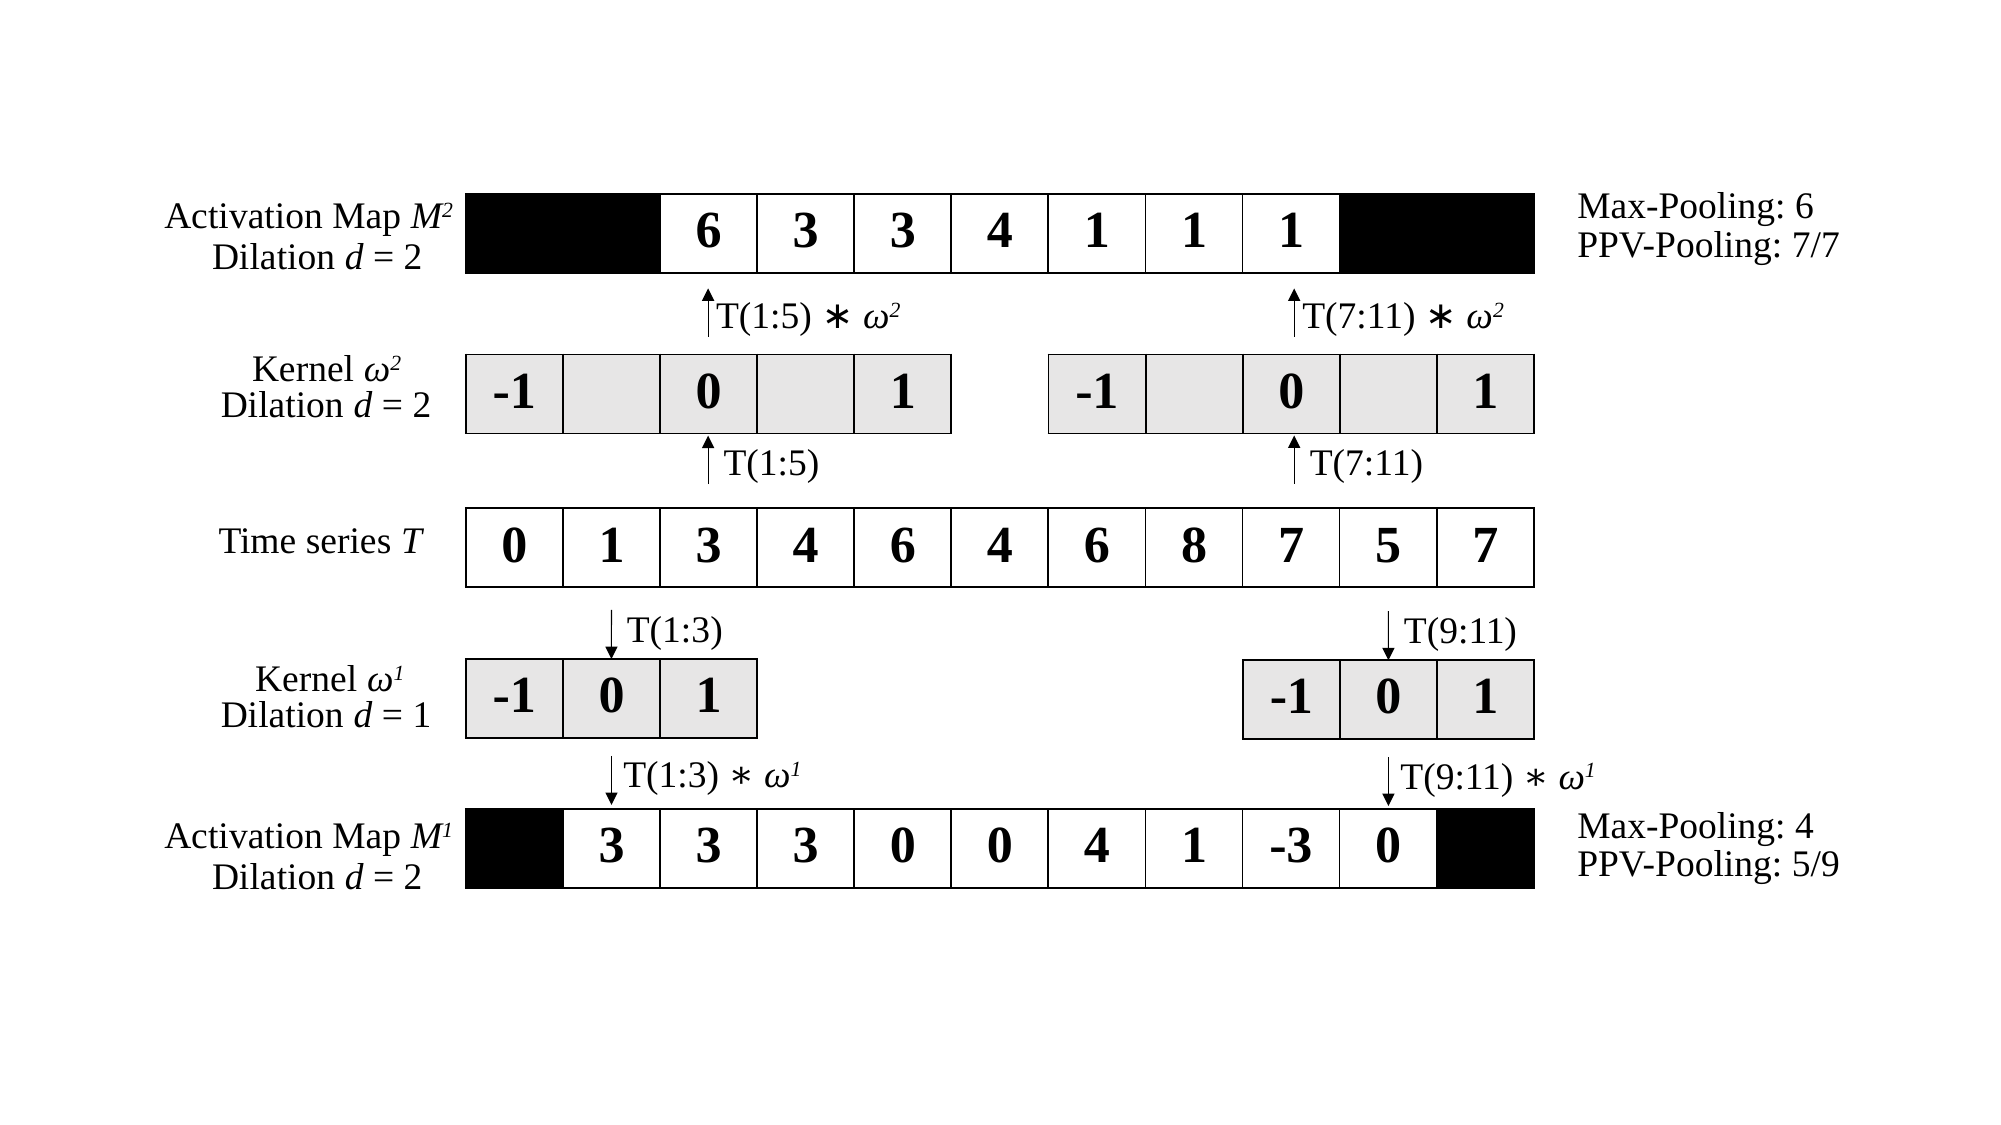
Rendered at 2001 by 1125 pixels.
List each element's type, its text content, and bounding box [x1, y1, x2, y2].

text_box Max-Pooling: 4 [1562, 793, 1830, 831]
table_header 3 [564, 810, 659, 887]
table_header 3 [661, 509, 756, 586]
text_box Dilation d = 2 [197, 224, 438, 285]
table_header [467, 195, 562, 272]
text_box T(1:5) [708, 430, 835, 491]
text_box T(1:3) ∗ ω1 [608, 743, 817, 803]
table_header [564, 355, 659, 433]
table_header 6 [1049, 509, 1145, 586]
table_header [1438, 810, 1533, 887]
table_header 3 [661, 810, 756, 887]
table_header 1 [1146, 810, 1242, 887]
table_header [1340, 195, 1436, 272]
table_header -1 [1049, 355, 1145, 433]
table_header 0 [1341, 661, 1436, 738]
table_header 1 [1146, 195, 1242, 272]
text_box T(9:11) ∗ ω1 [1385, 744, 1611, 804]
table_header 0 [564, 660, 659, 737]
text_box Activation Map M2 [149, 183, 469, 244]
table_header 1 [564, 509, 659, 586]
table_header -1 [467, 355, 562, 433]
table_header -3 [1243, 810, 1339, 887]
text_box T(7:11) ∗ ω2 [1287, 283, 1519, 344]
table_header 1 [855, 355, 950, 433]
text_box T(1:3) [612, 597, 738, 657]
table_header 4 [758, 509, 853, 586]
table_header -1 [467, 660, 562, 737]
text_box Activation Map M1 [149, 803, 469, 864]
table_header 0 [1340, 810, 1436, 887]
table_header [564, 195, 659, 272]
table_header [467, 810, 562, 887]
text_box Max-Pooling: 6 [1562, 174, 1830, 212]
table_header 0 [467, 509, 562, 586]
table_header [758, 355, 853, 433]
text_box Kernel ω2 [237, 336, 417, 372]
table_header 0 [1244, 355, 1339, 433]
text_box T(9:11) [1389, 598, 1533, 659]
table_header 0 [661, 355, 756, 433]
table_header 1 [1438, 355, 1533, 433]
text_box T(7:11) [1294, 430, 1438, 491]
text_box Kernel ω1 [240, 646, 420, 682]
table_header 6 [855, 509, 950, 586]
table_header 0 [855, 810, 950, 887]
table_header 4 [1049, 810, 1145, 887]
text_box PPV-Pooling: 7/7 [1562, 212, 1855, 273]
table_header 4 [952, 195, 1047, 272]
table_header [1438, 195, 1533, 272]
table_header 6 [661, 195, 756, 272]
table_header 8 [1146, 509, 1242, 586]
table_header -1 [1244, 661, 1339, 738]
table_header [1341, 355, 1436, 430]
table_header 3 [855, 195, 950, 272]
text_box Time series T [203, 508, 437, 568]
table_header 3 [758, 195, 853, 272]
table_header 7 [1243, 509, 1339, 586]
table_header 1 [661, 660, 756, 737]
text_box Dilation d = 1 [206, 682, 447, 743]
table_header 4 [952, 509, 1047, 586]
table_header 1 [1049, 195, 1145, 272]
text_box Dilation d = 2 [197, 844, 438, 905]
text_box T(1:5) ∗ ω2 [701, 283, 916, 344]
table_header 1 [1438, 661, 1533, 738]
text_box PPV-Pooling: 5/9 [1562, 831, 1855, 892]
table_header 0 [952, 810, 1047, 887]
table_header 5 [1340, 509, 1436, 586]
table_header 3 [758, 810, 853, 887]
table_header 1 [1243, 195, 1339, 272]
text_box Dilation d = 2 [206, 372, 447, 433]
table_header 7 [1438, 509, 1533, 586]
table_header [1147, 355, 1242, 433]
